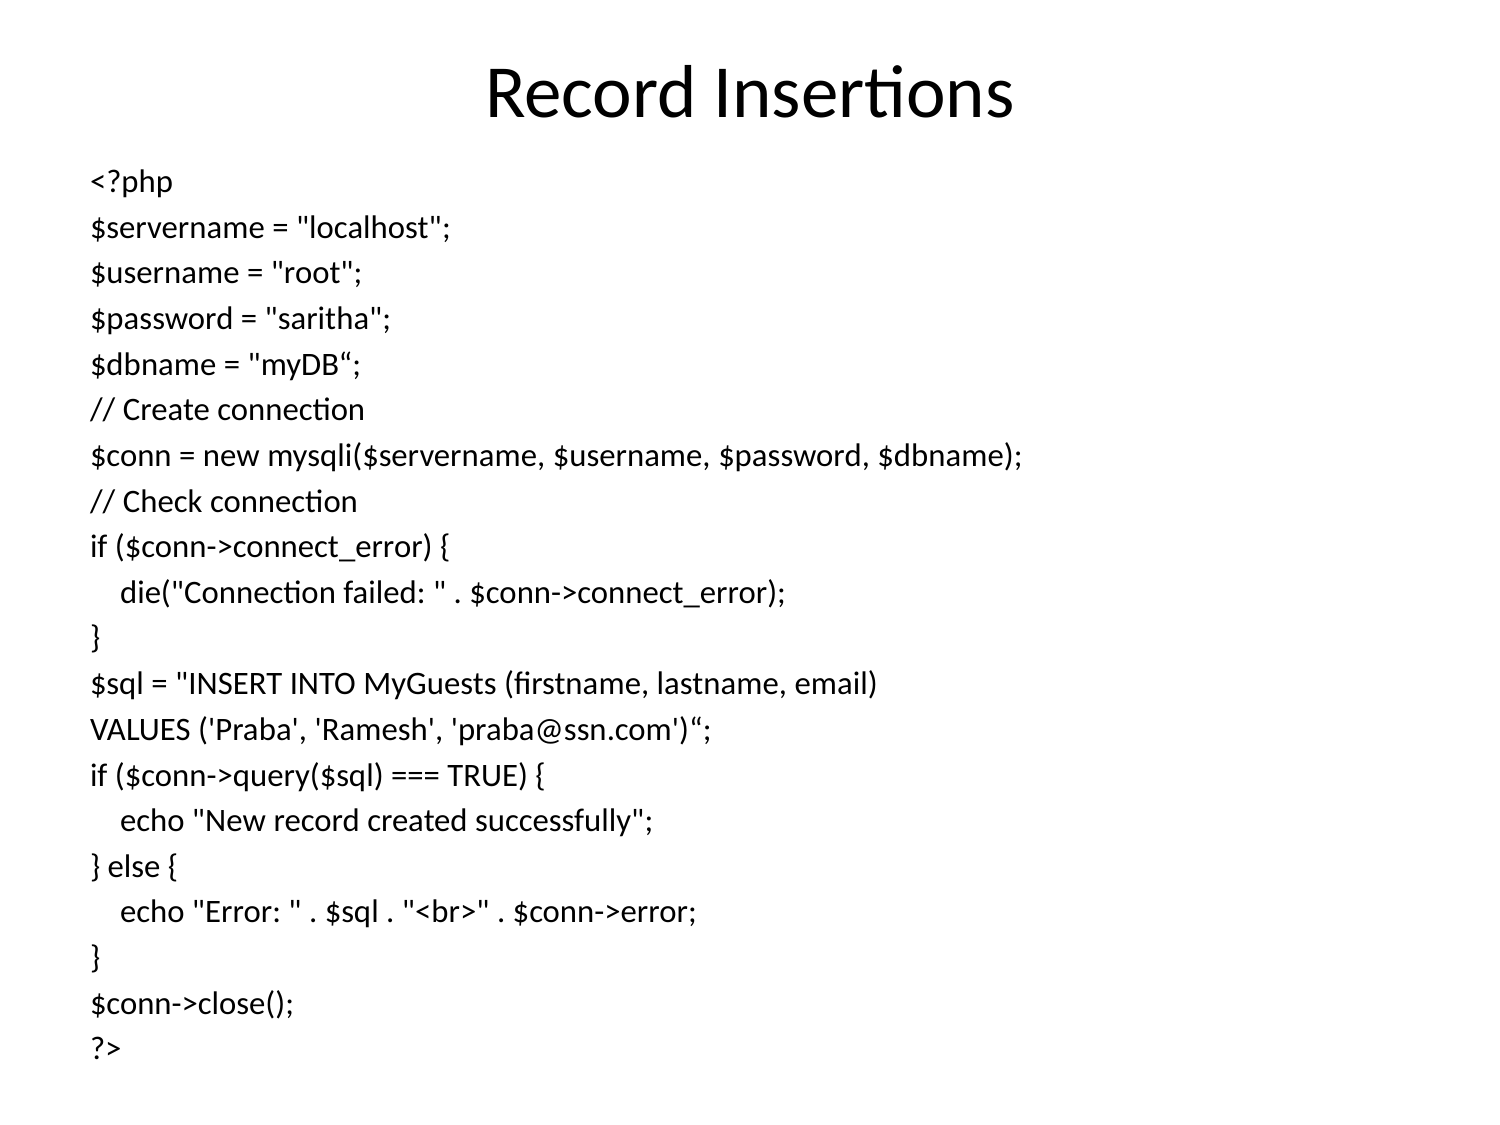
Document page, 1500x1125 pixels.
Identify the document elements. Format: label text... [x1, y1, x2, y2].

list <?php $servername = "localhost"; $username = "root"; $password = "saritha"; $dbname = "myDB“; // Create connection $conn = new mysqli($servername, $username, $password, $dbname); // Check connection if ($conn->connect_error) { die("Connection failed: " . $conn->connect_error); } $sql = "INSERT INTO MyGuests (firstname, lastname, email) VALUES ('Praba', 'Ramesh', 'praba@ssn.com')“; if ($conn->query($sql) === TRUE) { echo "New record created successfully"; } else { echo "Error: " . $sql . "<br>" . $conn->error; } $conn->close(); ?> [75, 152, 1425, 1090]
title Record Insertions [75, 45, 1425, 129]
